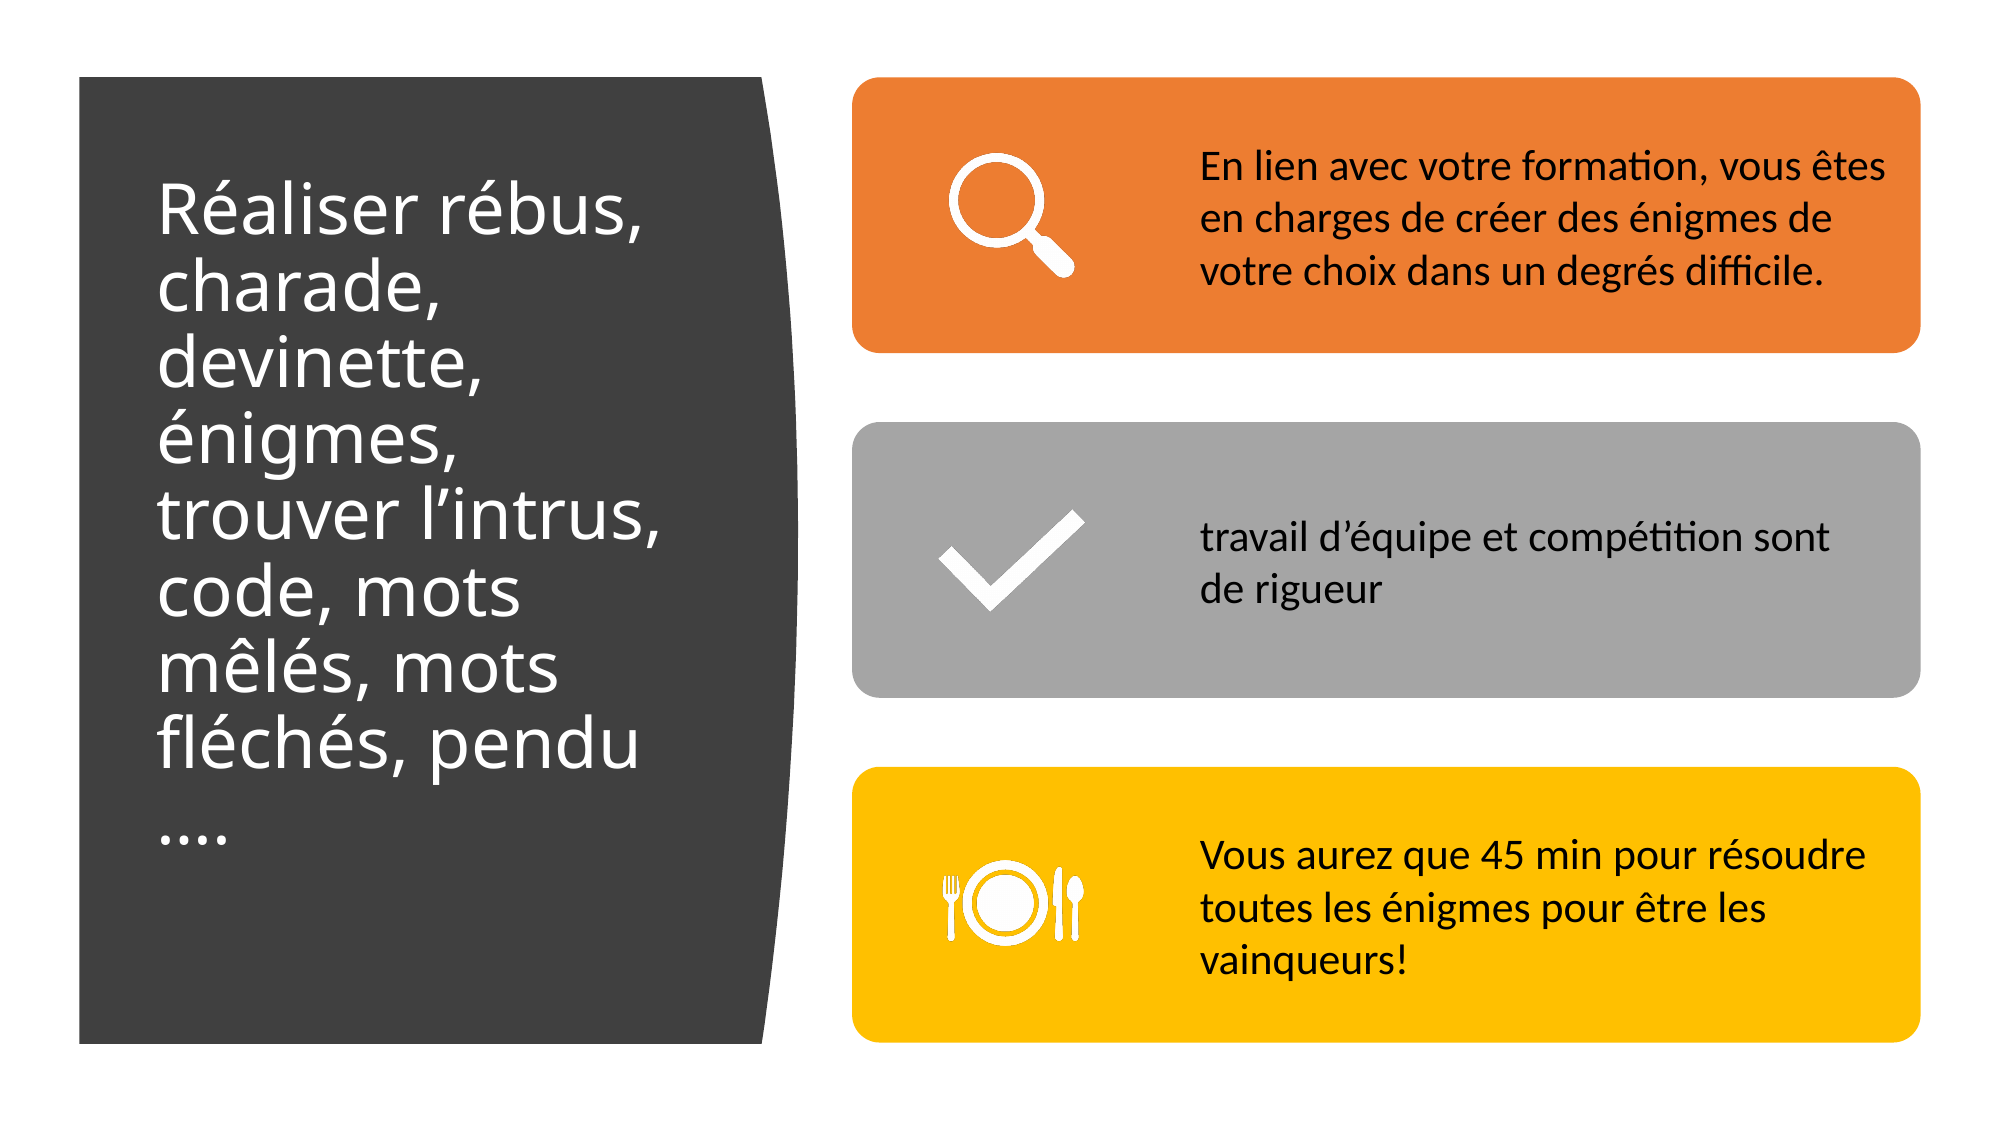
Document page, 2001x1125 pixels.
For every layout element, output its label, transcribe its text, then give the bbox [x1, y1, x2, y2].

title Réaliser rébus, charade, devinette, énigmes, trouver l’intrus, code, mots mêlés, mots fléchés, pendu …. [141, 166, 702, 953]
text_box [78, 76, 800, 1045]
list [852, 77, 1921, 1043]
